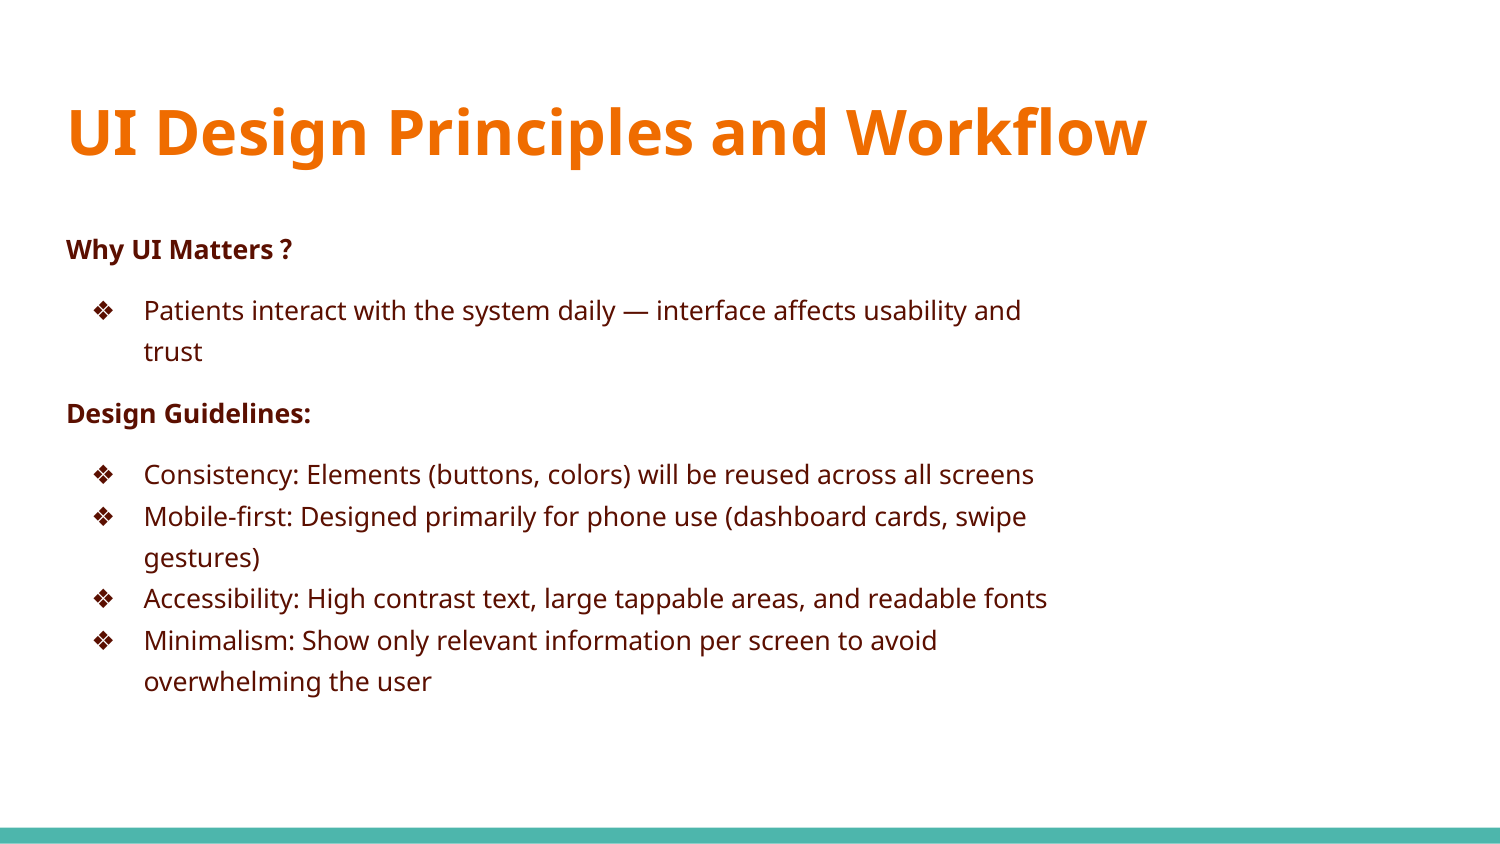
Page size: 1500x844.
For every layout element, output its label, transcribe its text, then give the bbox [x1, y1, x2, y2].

list Why UI Matters？ Patients interact with the system daily — interface affects usability and trust Design Guidelines: Consistency: Elements (buttons, colors) will be reused across all screens Mobile-first: Designed primarily for phone use (dashboard cards, swipe gestures) Accessibility: High contrast text, large tappable areas, and readable fonts Minimalism: Show only relevant information per screen to avoid overwhelming the user [51, 207, 1077, 750]
title UI Design Principles and Workflow [51, 72, 1449, 189]
